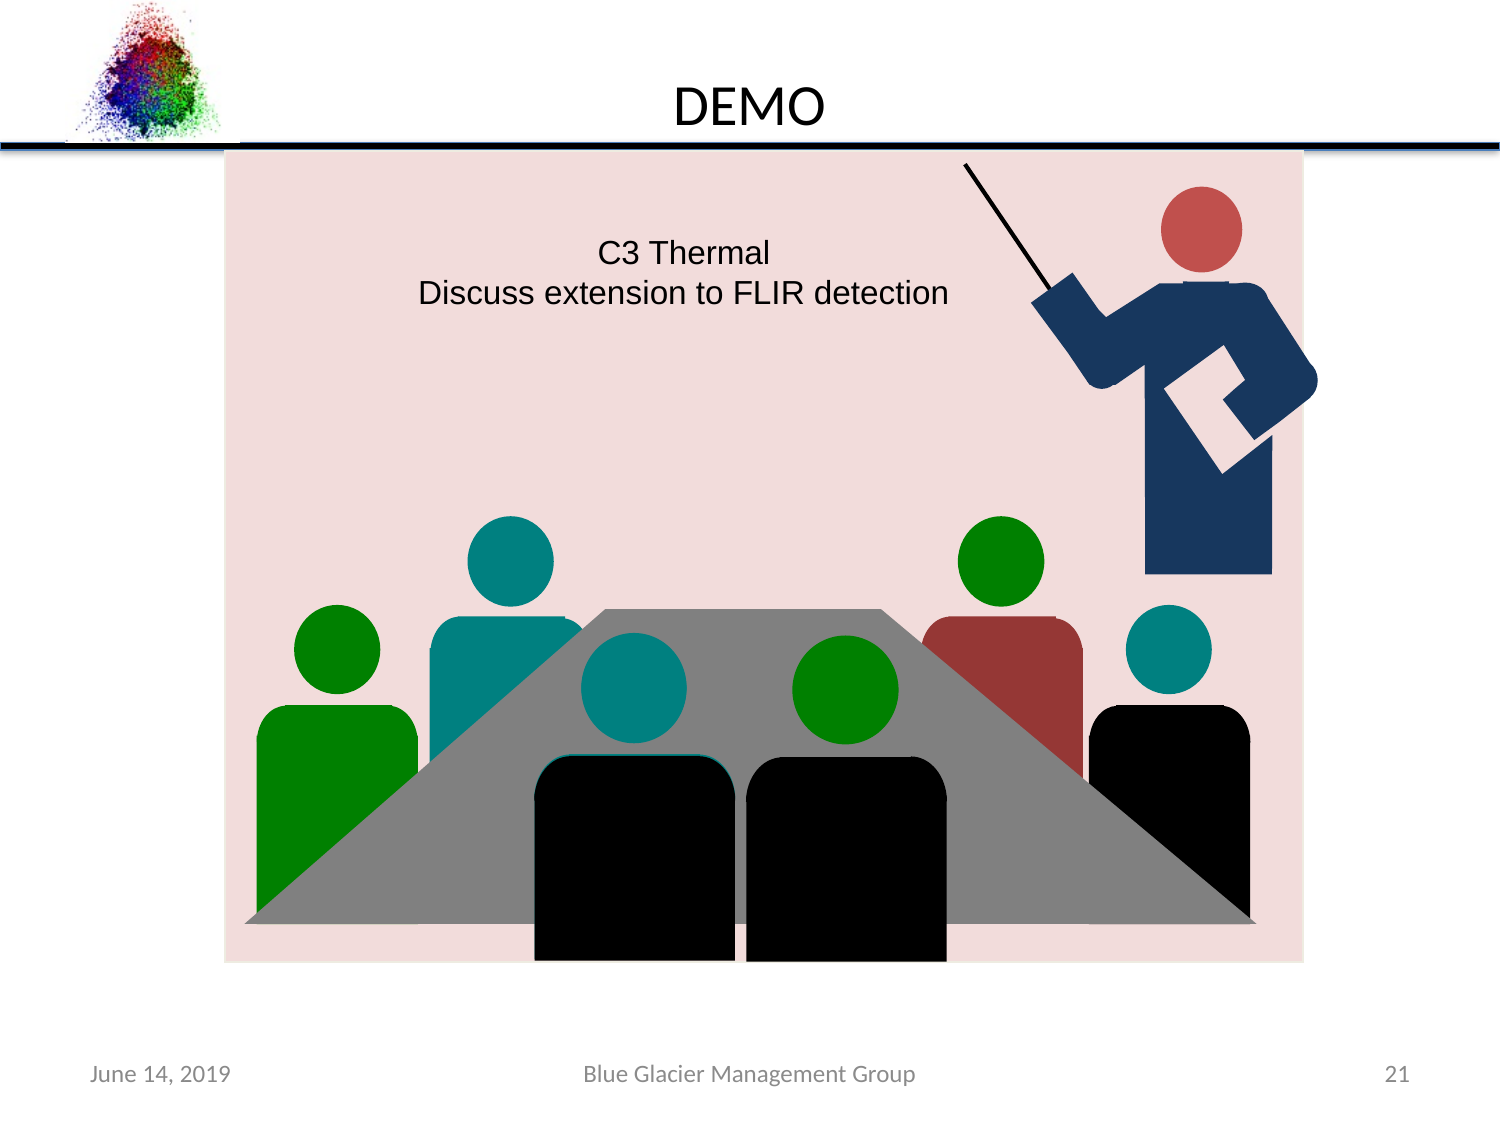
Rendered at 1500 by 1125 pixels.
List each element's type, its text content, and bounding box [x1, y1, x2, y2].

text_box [224, 150, 1319, 963]
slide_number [75, 1042, 425, 1103]
text_box DEmo [0, 59, 1500, 150]
picture [65, 0, 240, 59]
footer Blue Glacier Management Group [512, 1042, 988, 1103]
slide_number 21 [1074, 1042, 1425, 1103]
